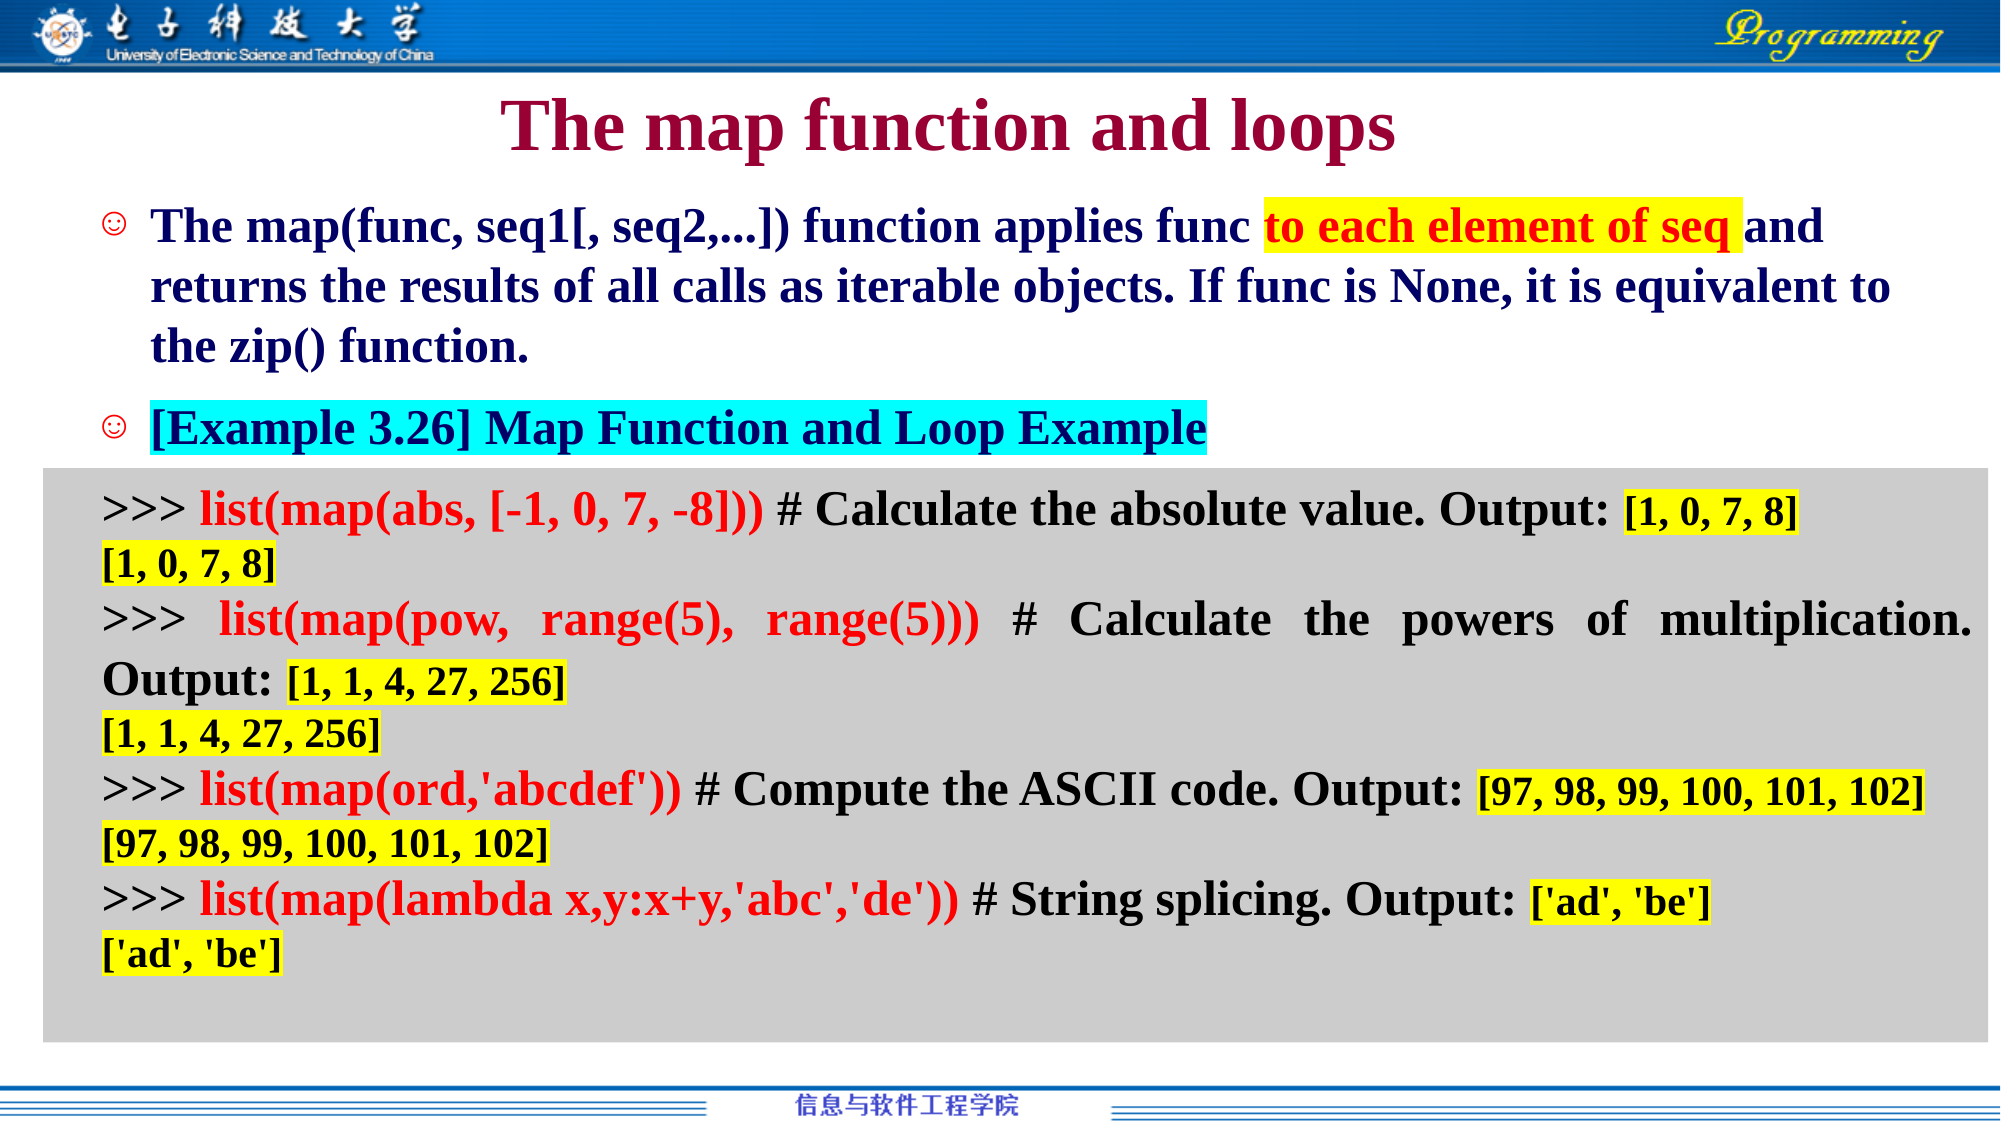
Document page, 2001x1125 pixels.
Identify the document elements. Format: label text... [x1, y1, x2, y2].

picture [0, 0, 2001, 1125]
list The map(func, seq1[, seq2,...]) function applies func to each element of seq and returns the results of all calls as iterable objects. If func is None, it is equivalent to the zip() function. [Example 3.26] Map Function and Loop Example [78, 184, 1934, 468]
text_box >>> list(map(abs, [-1, 0, 7, -8])) # Calculate the absolute value. Output: [1, 0, 7, 8] [1, 0, 7, 8] >>> list(map(pow, range(5), range(5))) # Calculate the powers of multiplication. Output: [1, 1, 4, 27, 256] [1, 1, 4, 27, 256] >>> list(map(ord,'abcdef')) # Compute the ASCII code. Output: [97, 98, 99, 100, 101, 102] [97, 98, 99, 100, 101, 102] >>> list(map(lambda x,y:x+y,'abc','de')) # String splicing. Output: ['ad', 'be'] ['ad', 'be'] [43, 468, 1989, 1043]
title The map function and loops [161, 78, 1737, 164]
